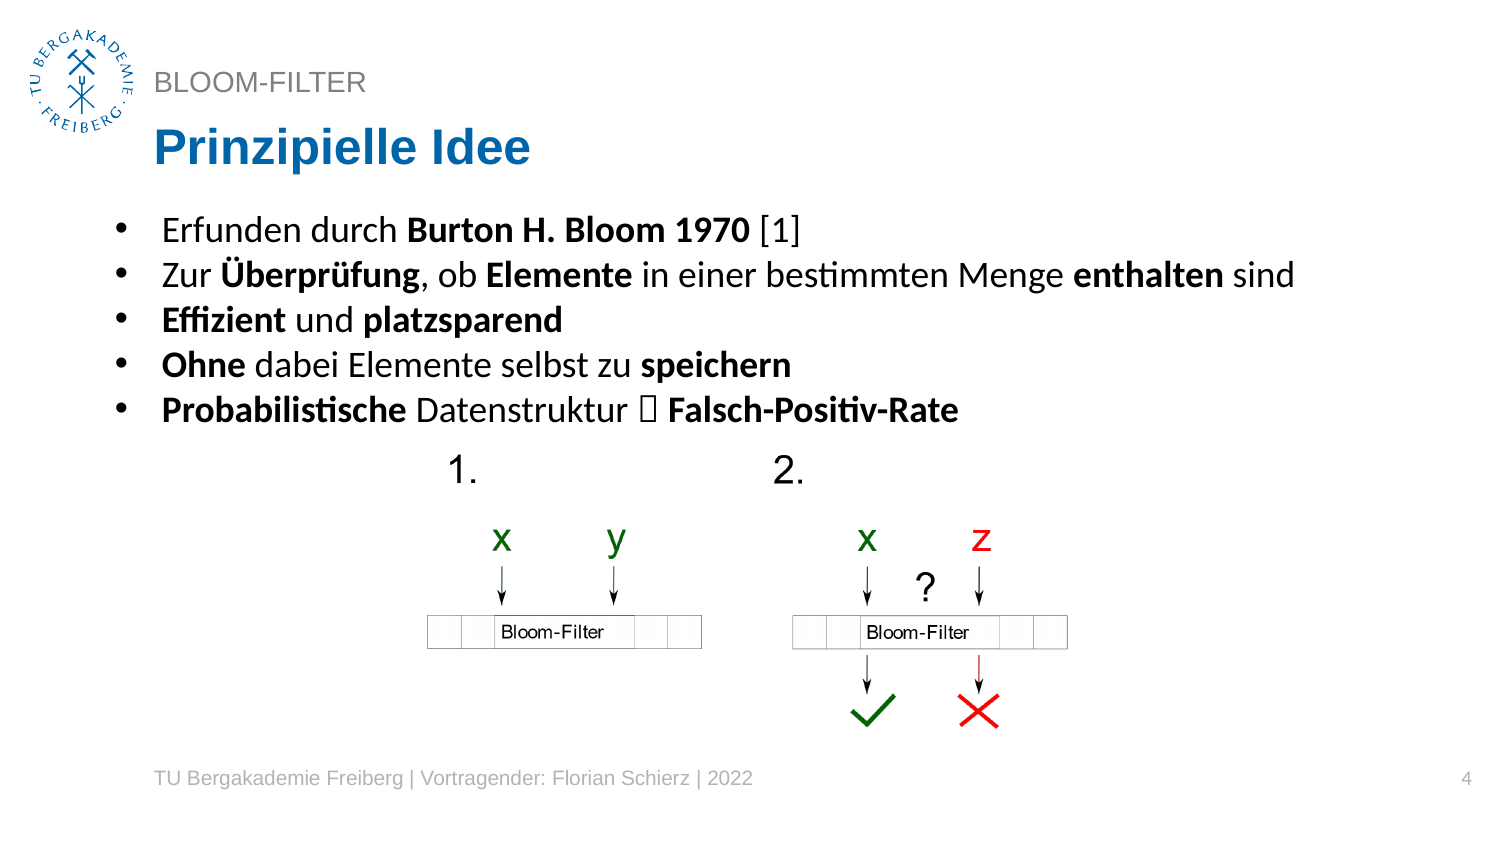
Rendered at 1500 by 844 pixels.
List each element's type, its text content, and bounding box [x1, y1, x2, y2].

title BLOOM-FILTER [153, 29, 1353, 114]
list Prinzipielle Idee [153, 114, 1353, 186]
picture [377, 408, 1135, 764]
text_box Erfunden durch Burton H. Bloom 1970 [1] Zur Überprüfung, ob Elemente in einer bestimmten Menge enthalten sind Effizient und platzsparend Ohne dabei Elemente selbst zu speichern Probabilistische Datenstruktur  Falsch-Positiv-Rate [100, 197, 1412, 438]
slide_number 4 [1352, 764, 1473, 825]
footer TU Bergakademie Freiberg | Vortragender: Florian Schierz | 2022 [153, 764, 1353, 824]
